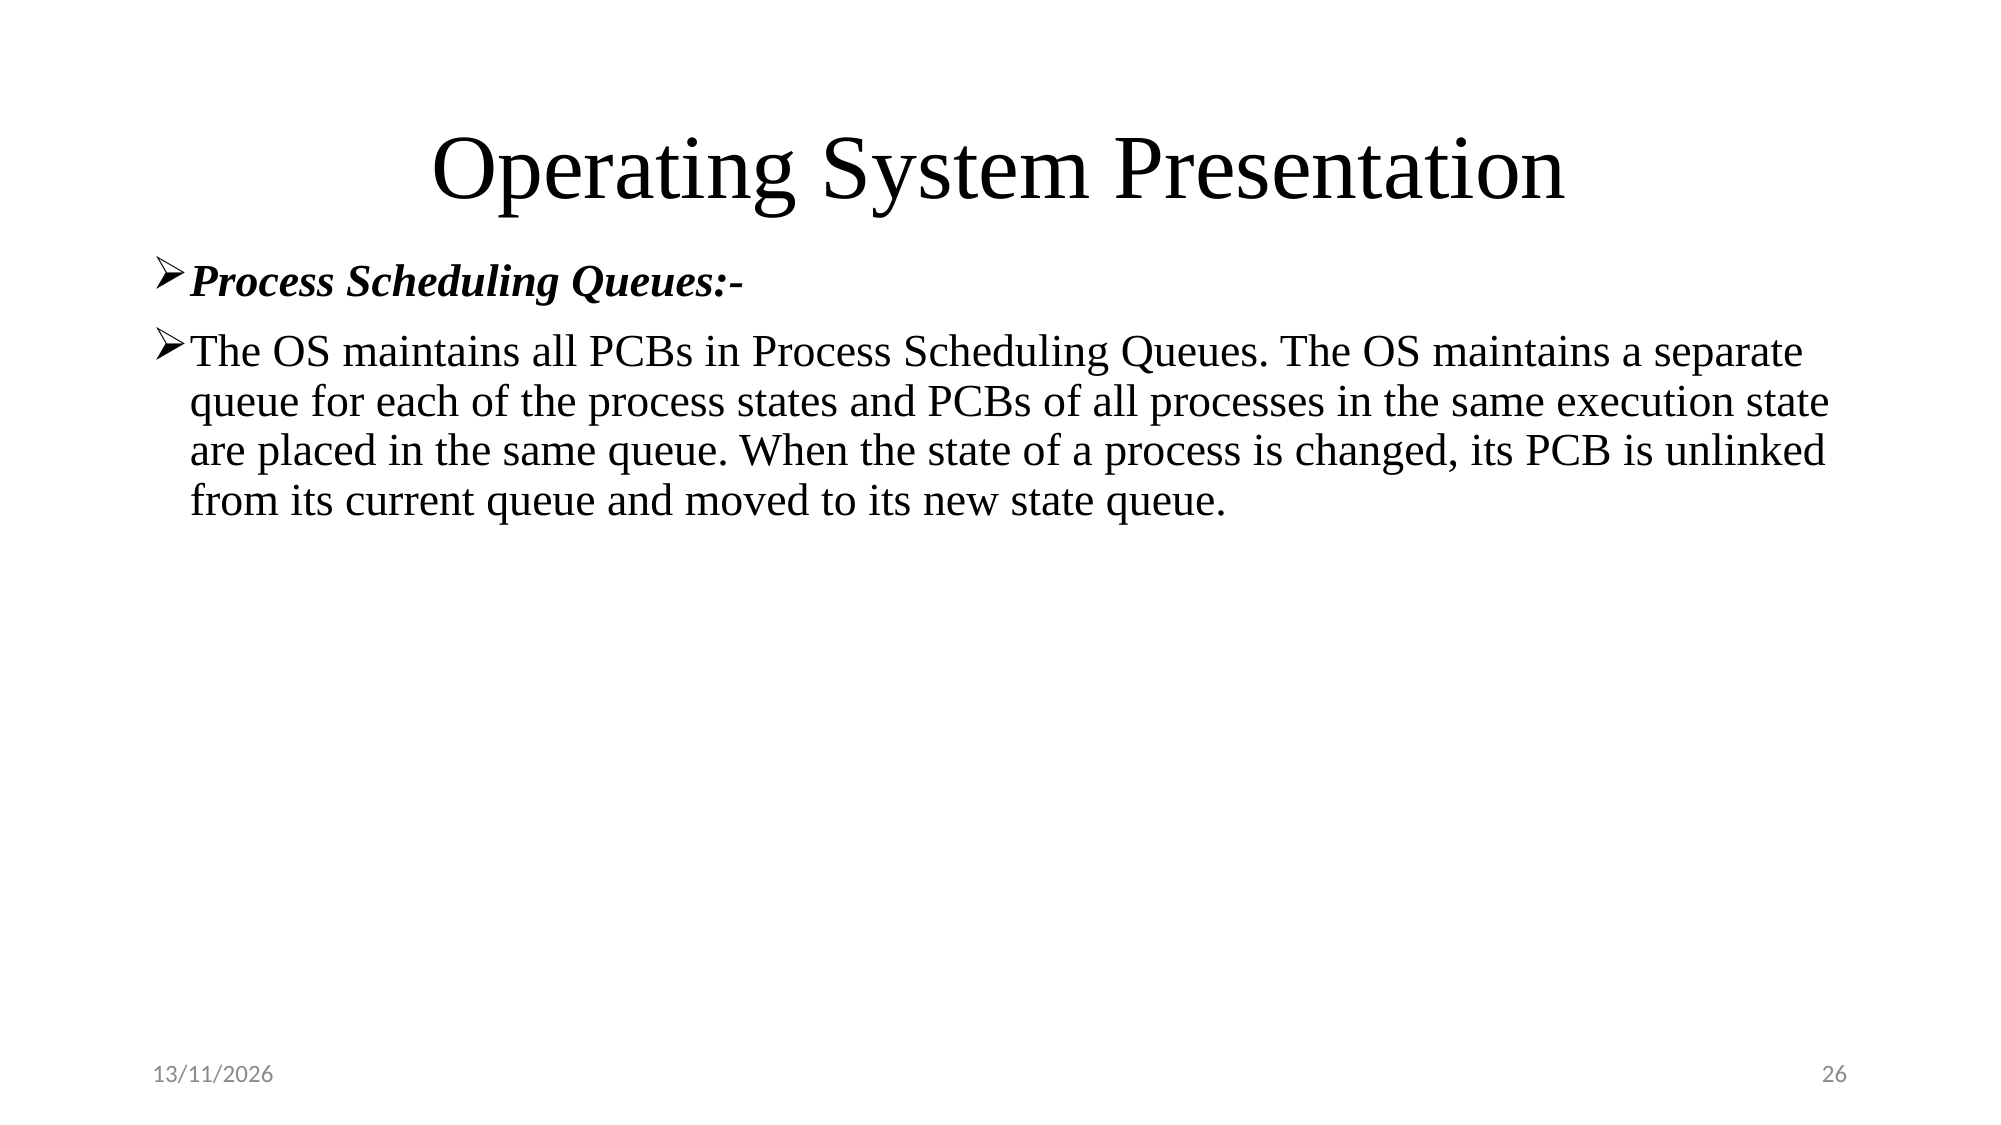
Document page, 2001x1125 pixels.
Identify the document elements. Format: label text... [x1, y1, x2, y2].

slide_number 26 [1412, 1042, 1863, 1103]
title Operating System Presentation [137, 59, 1863, 249]
list Process Scheduling Queues:- The OS maintains all PCBs in Process Scheduling Queues. The OS maintains a separate queue for each of the process states and PCBs of all processes in the same execution state are placed in the same queue. When the state of a process is changed, its PCB is unlinked from its current queue and moved to its new state queue. [137, 249, 1863, 964]
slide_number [137, 1042, 588, 1103]
